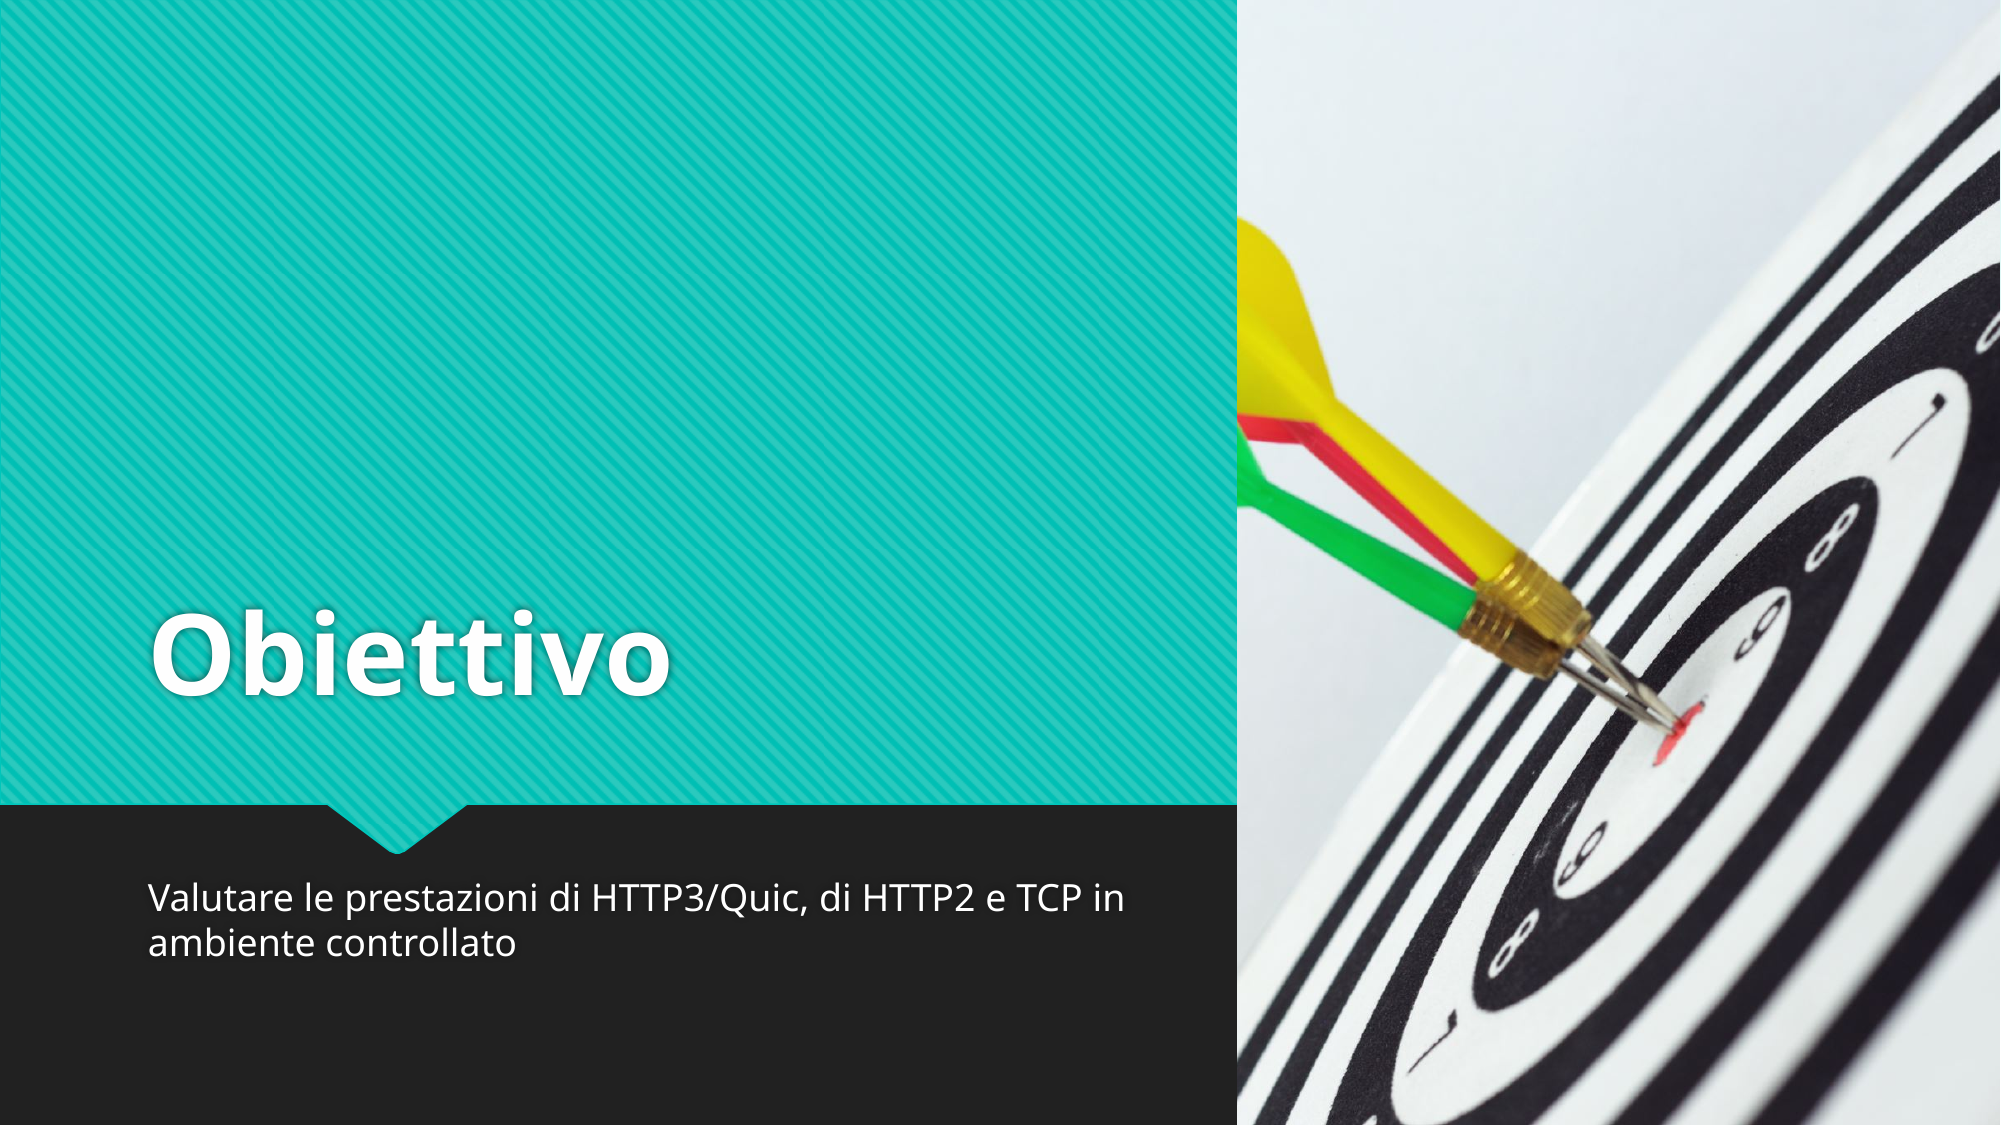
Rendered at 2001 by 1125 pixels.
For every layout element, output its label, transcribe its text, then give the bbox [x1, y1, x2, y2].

text_box [0, 0, 1236, 854]
title Obiettivo [132, 104, 1191, 726]
picture [1236, 0, 2000, 1125]
list Valutare le prestazioni di HTTP3/Quic, di HTTP2 e TCP in ambiente controllato [132, 866, 1191, 996]
